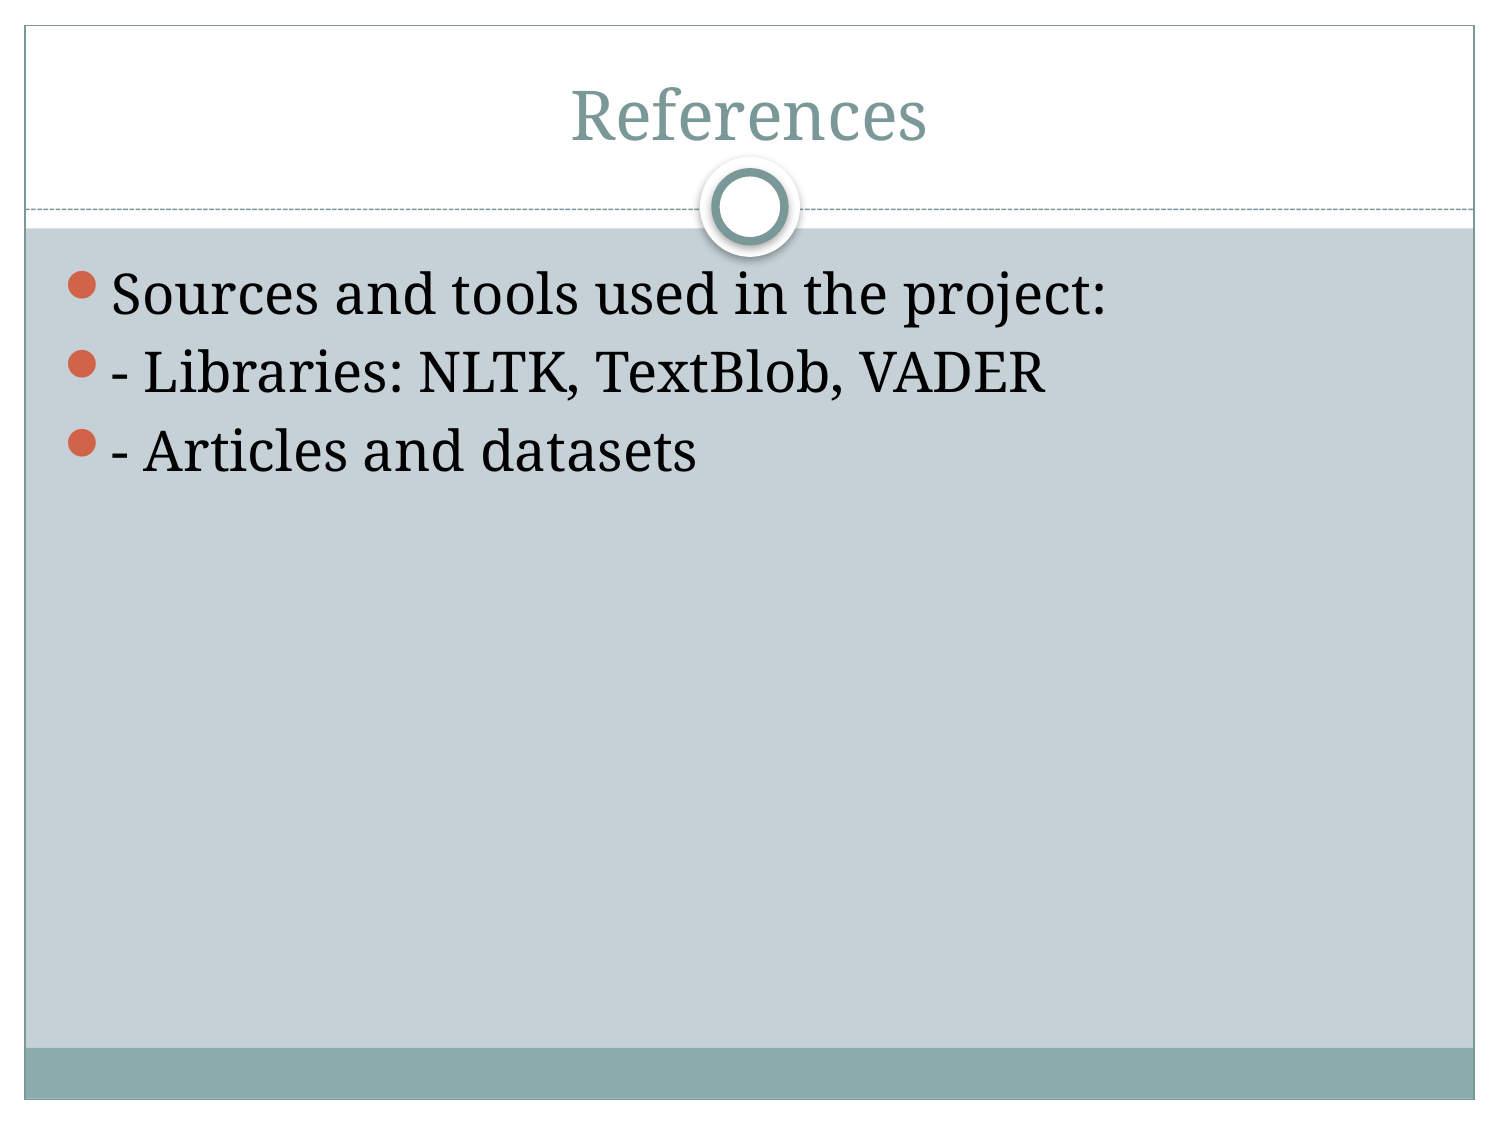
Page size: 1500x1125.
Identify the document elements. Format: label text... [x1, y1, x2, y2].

list Sources and tools used in the project: - Libraries: NLTK, TextBlob, VADER - Articles and datasets [49, 250, 1445, 1001]
title References [49, 37, 1450, 162]
